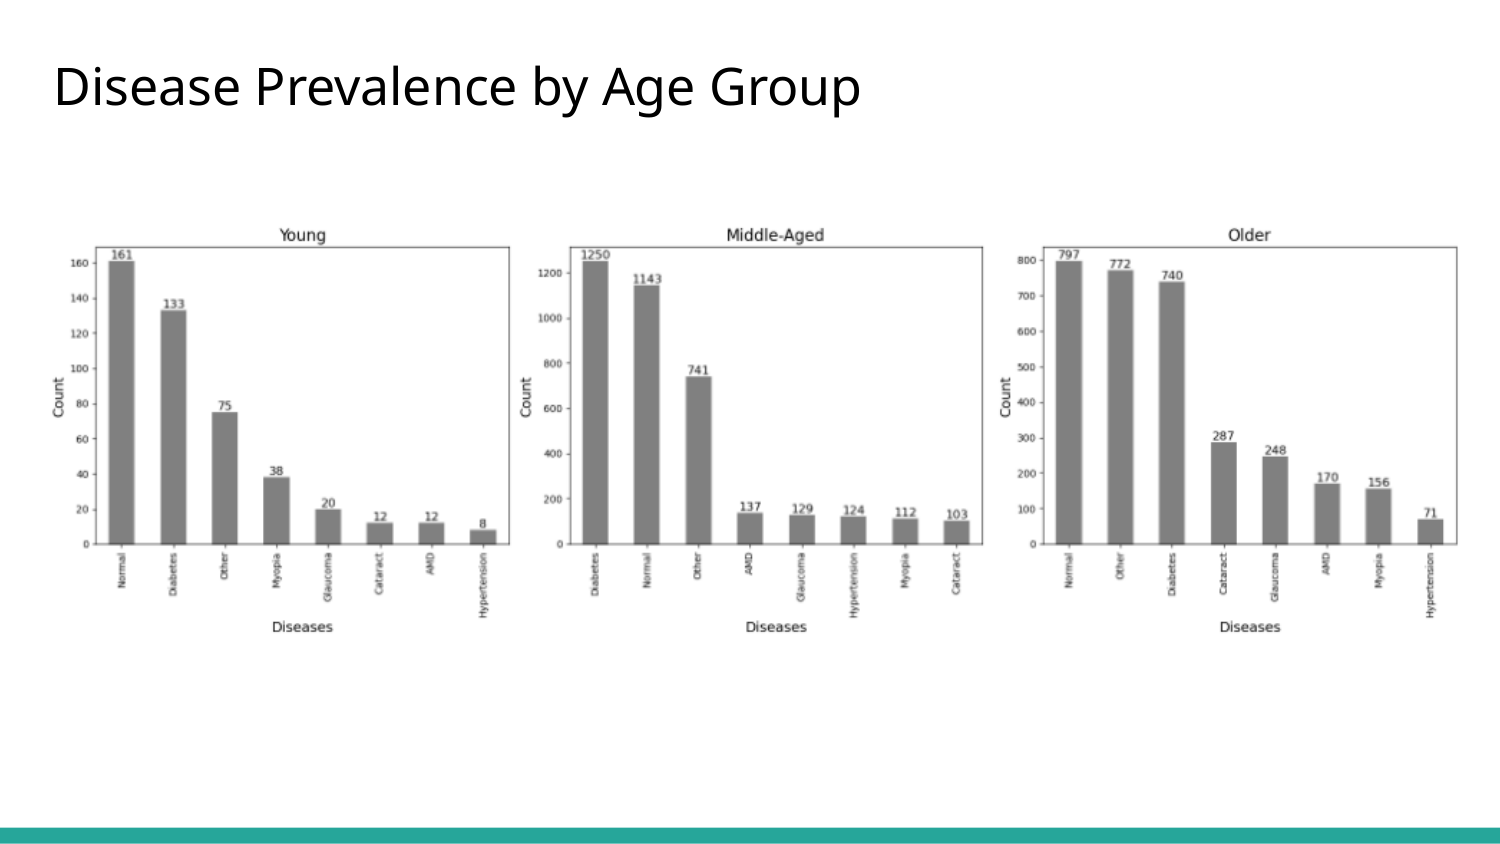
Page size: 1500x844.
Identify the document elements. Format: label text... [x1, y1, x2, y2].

picture [24, 224, 1476, 645]
title Disease Prevalence by Age Group [38, 35, 1437, 137]
